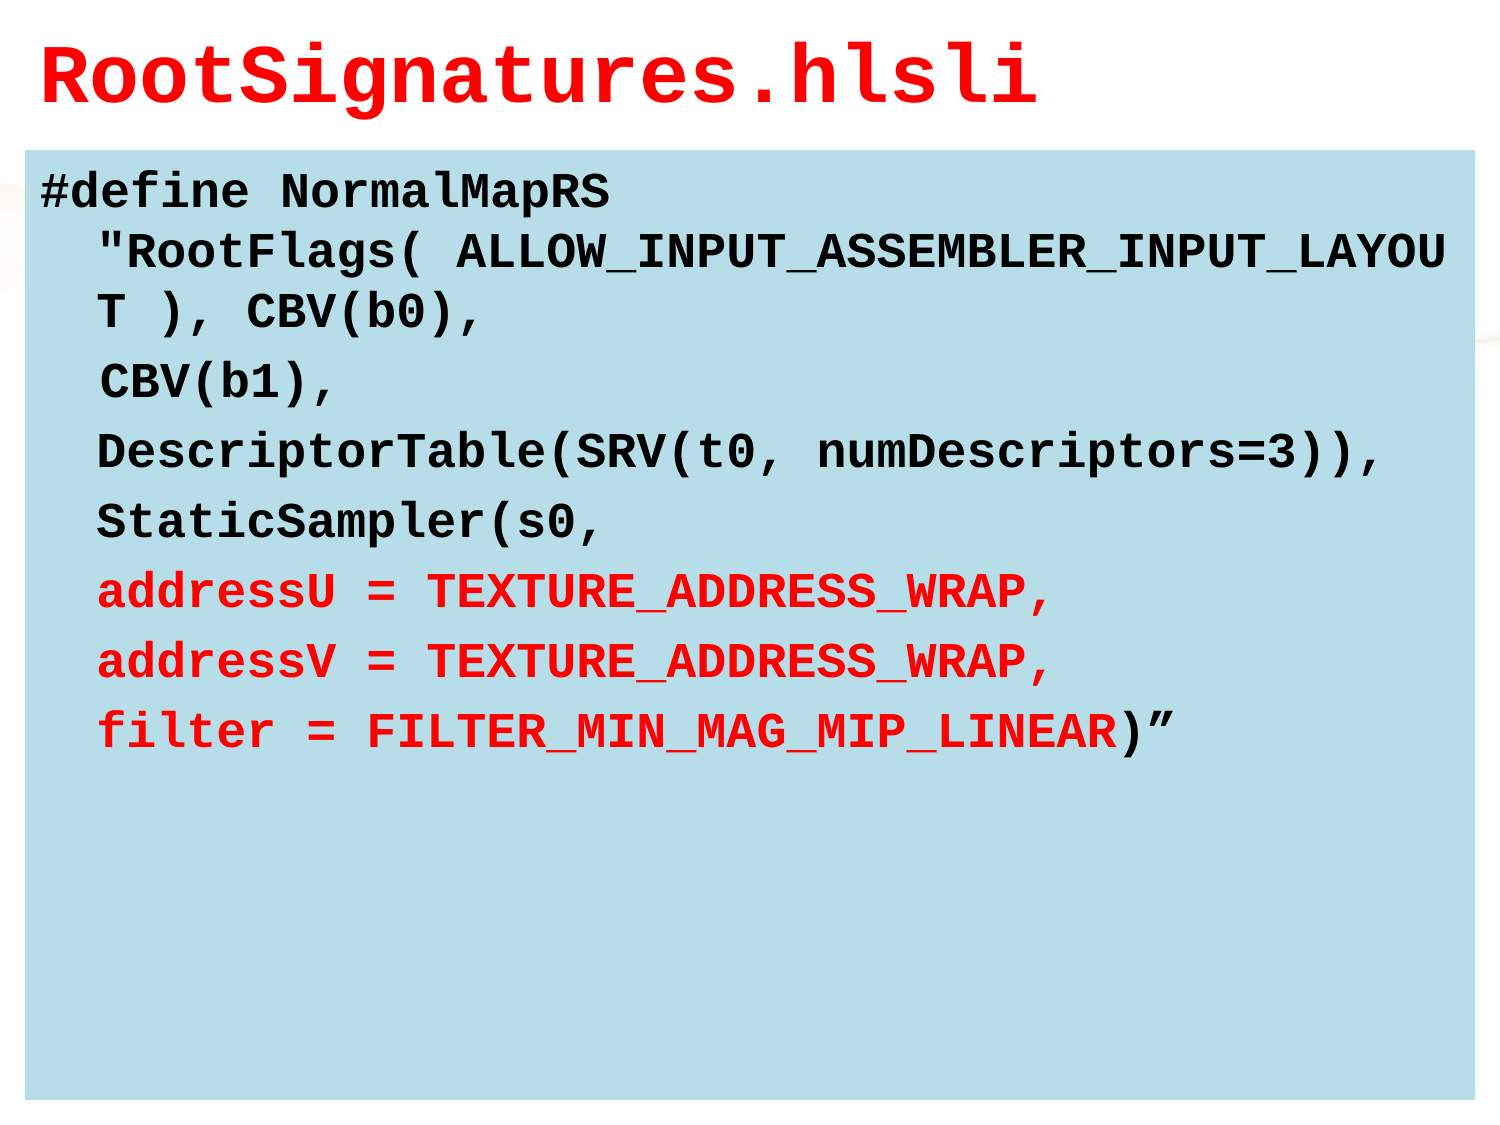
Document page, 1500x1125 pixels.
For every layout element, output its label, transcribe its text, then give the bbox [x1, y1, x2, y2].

title RootSignatures.hlsli [24, 12, 1475, 125]
list #define NormalMapRS "RootFlags( ALLOW_INPUT_ASSEMBLER_INPUT_LAYOUT ), CBV(b0), CBV(b1), DescriptorTable(SRV(t0, numDescriptors=3)), StaticSampler(s0, addressU = TEXTURE_ADDRESS_WRAP, addressV = TEXTURE_ADDRESS_WRAP, filter = FILTER_MIN_MAG_MIP_LINEAR)” [24, 149, 1475, 1100]
